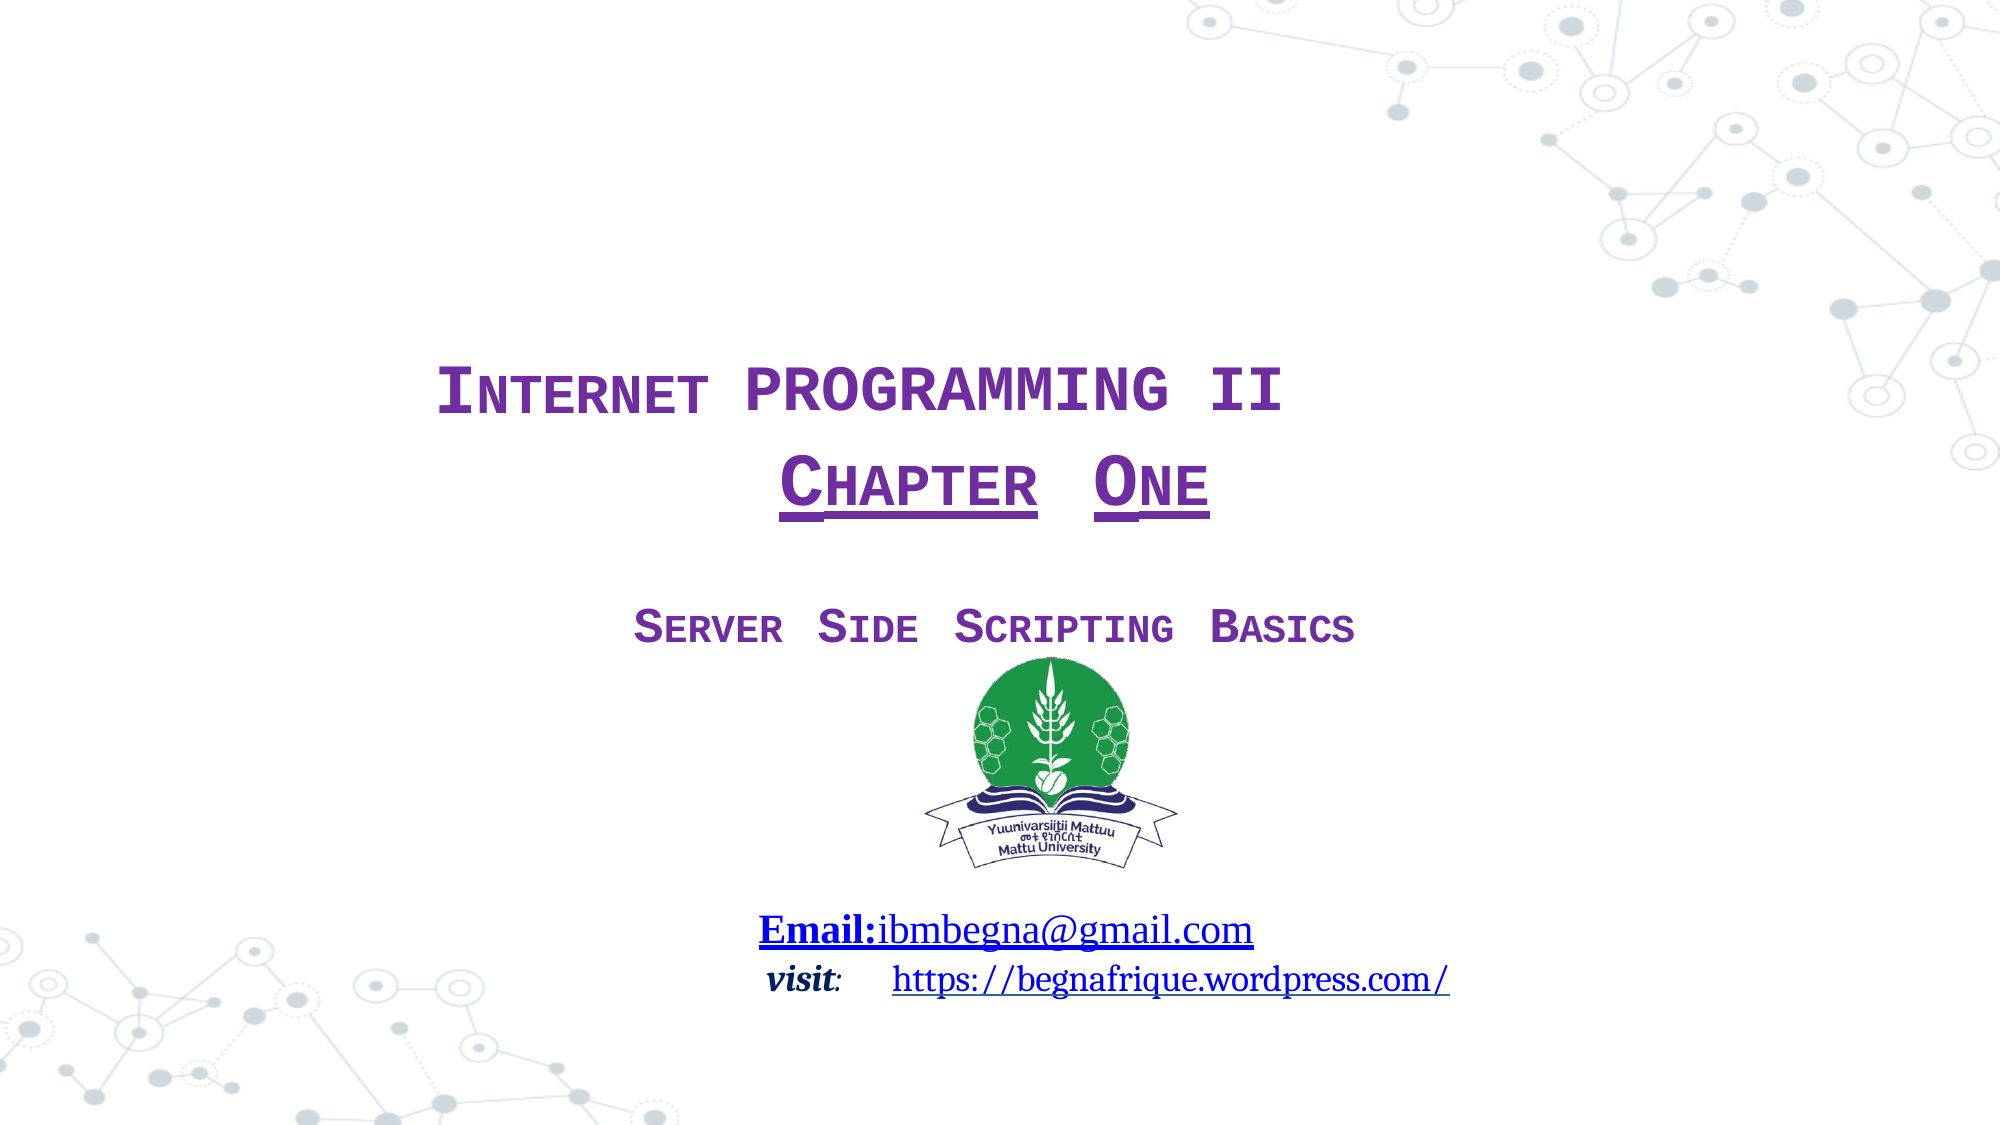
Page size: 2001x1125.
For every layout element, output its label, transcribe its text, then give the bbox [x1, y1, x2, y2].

title INTERNET PROGRAMMING II [432, 286, 1307, 477]
text_box Email:ibmbegna@gmail.com visit: https://begnafrique.wordpress.com/ [756, 896, 1474, 999]
picture [0, 0, 2000, 1125]
text_box CHAPTER ONE SERVER SIDE SCRIPTING BASICS [630, 428, 1359, 653]
